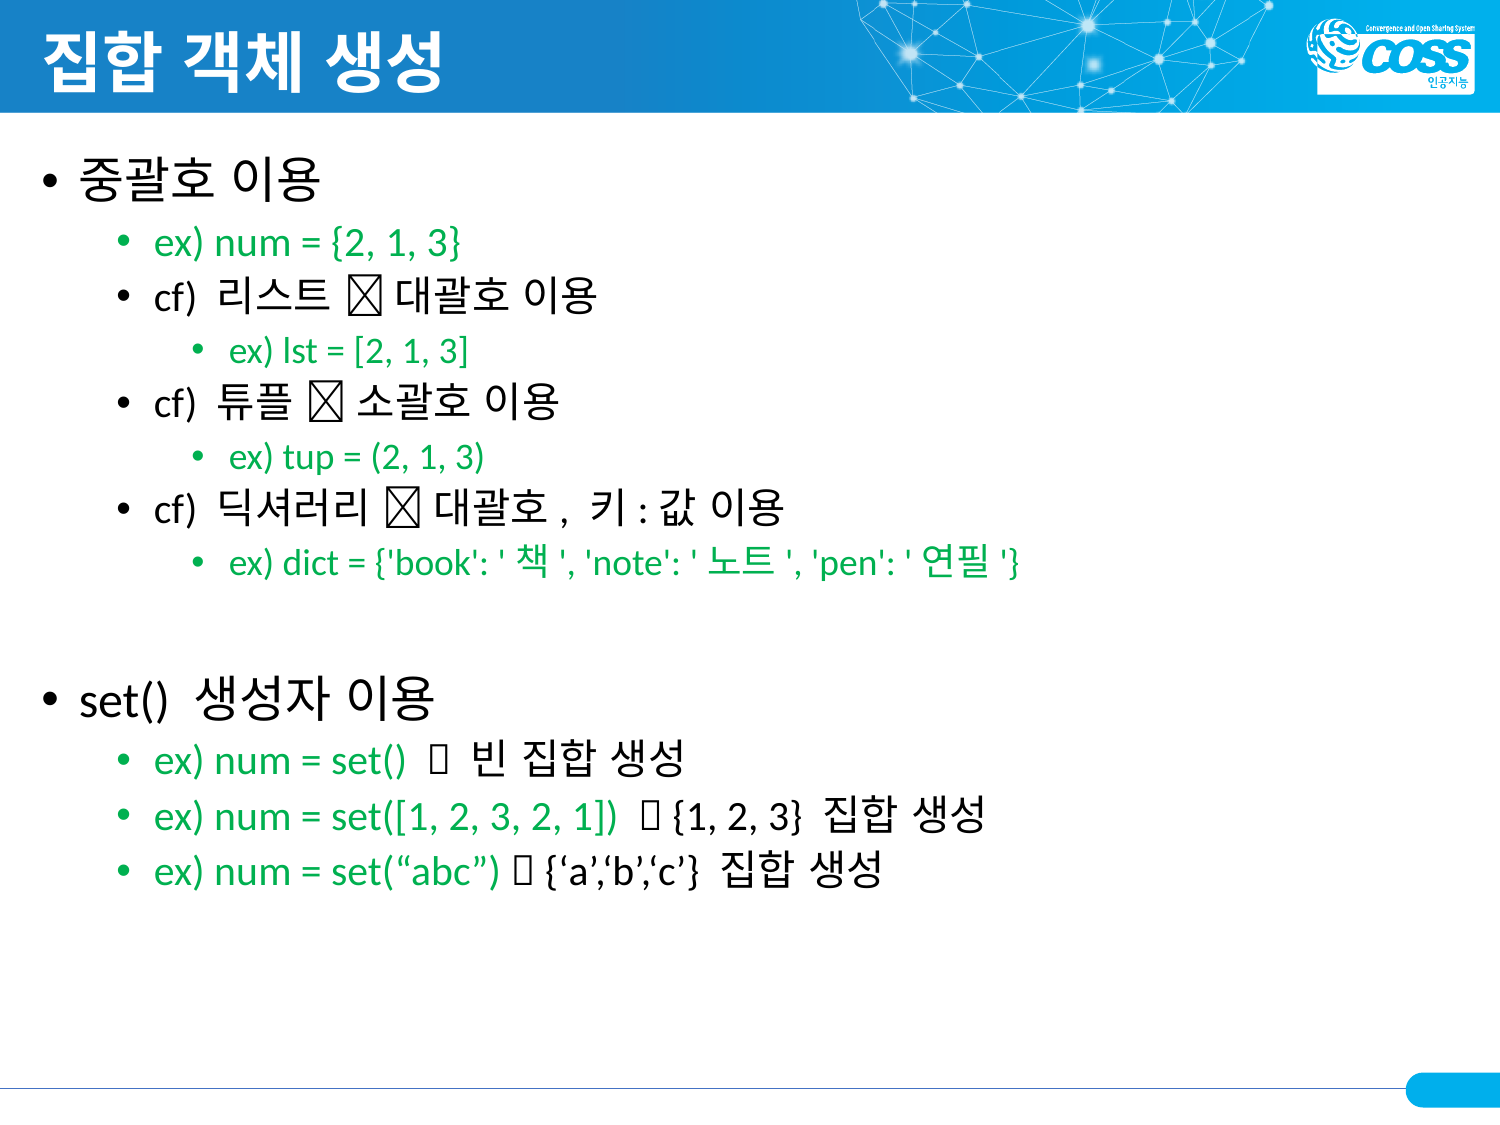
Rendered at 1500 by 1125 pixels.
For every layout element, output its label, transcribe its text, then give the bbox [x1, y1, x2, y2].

picture [0, 0, 732, 113]
list 중괄호 이용 ex) num = {2, 1, 3} cf) 리스트  대괄호 이용 ex) lst = [2, 1, 3] cf) 튜플  소괄호 이용 ex) tup = (2, 1, 3) cf) 딕셔러리  대괄호, 키:값 이용 ex) dict = {'book': '책', 'note': '노트', 'pen': '연필'} set() 생성자 이용 ex) num = set()  빈 집합 생성 ex) num = set([1, 2, 3, 2, 1])  {1, 2, 3} 집합 생성 ex) num = set(“abc”)  {‘a’,‘b’,‘c’} 집합 생성 [26, 148, 1475, 1049]
picture [879, 0, 888, 9]
title 집합 객체 생성 [26, 16, 1307, 117]
picture [1265, 0, 1273, 10]
picture [964, 0, 971, 7]
